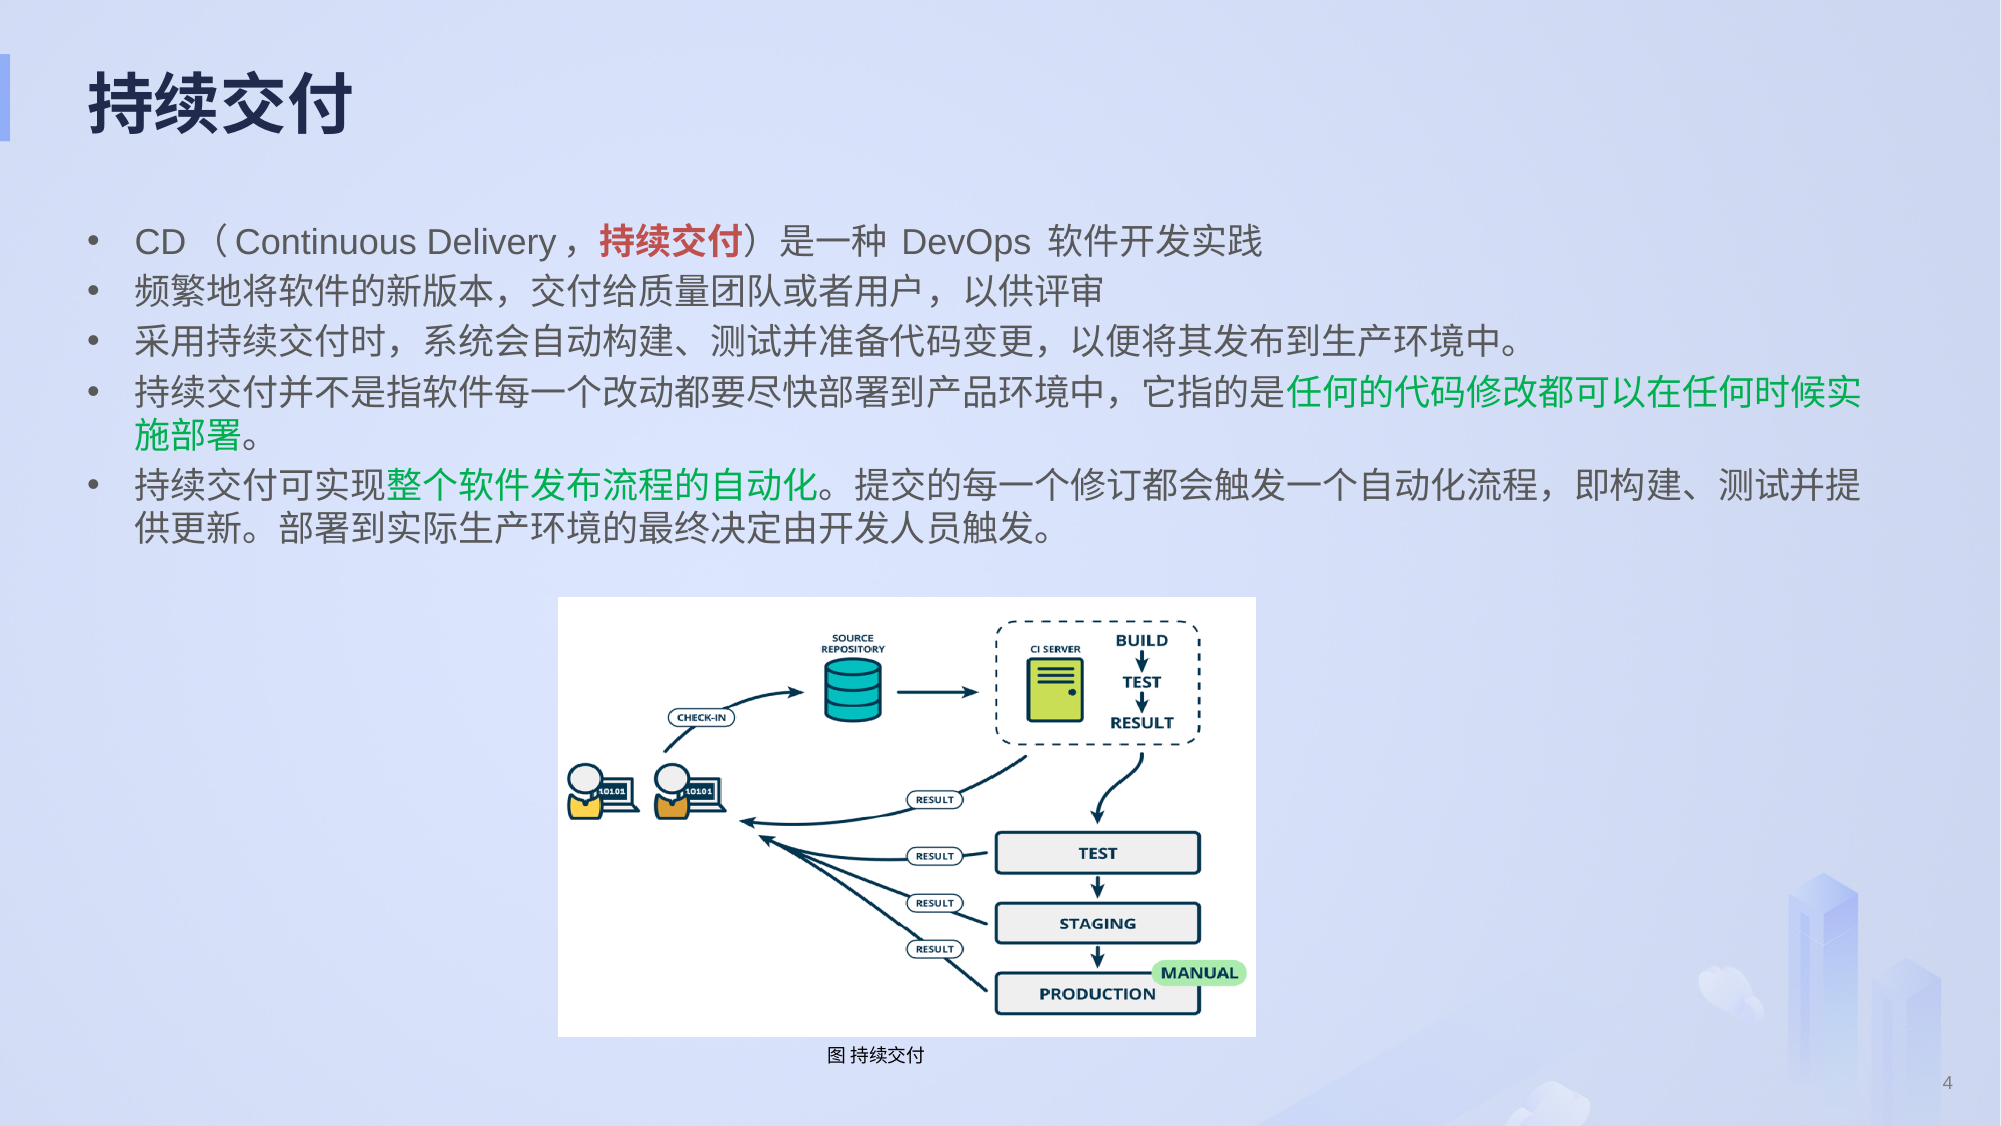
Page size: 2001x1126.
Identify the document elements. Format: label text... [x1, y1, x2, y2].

picture [0, 0, 2001, 1126]
title 持续交付 [66, 53, 1934, 150]
text_box 图 持续交付 [812, 1045, 941, 1074]
subtitle CD（Continuous Delivery，持续交付）是一种 DevOps 软件开发实践 频繁地将软件的新版本，交付给质量团队或者用户，以供评审 采用持续交付时，系统会自动构建、测试并准备代码变更，以便将其发布到生产环境中。 持续交付并不是指软件每一个改动都要尽快部署到产品环境中，它指的是任何的代码修改都可以在任何时候实施部署。 持续交付可实现整个软件发布流程的自动化。提交的每一个修订都会触发一个自动化流程，即构建、测试并提供更新。部署到实际生产环境的最终决定由开发人员触发。 [66, 208, 1910, 563]
